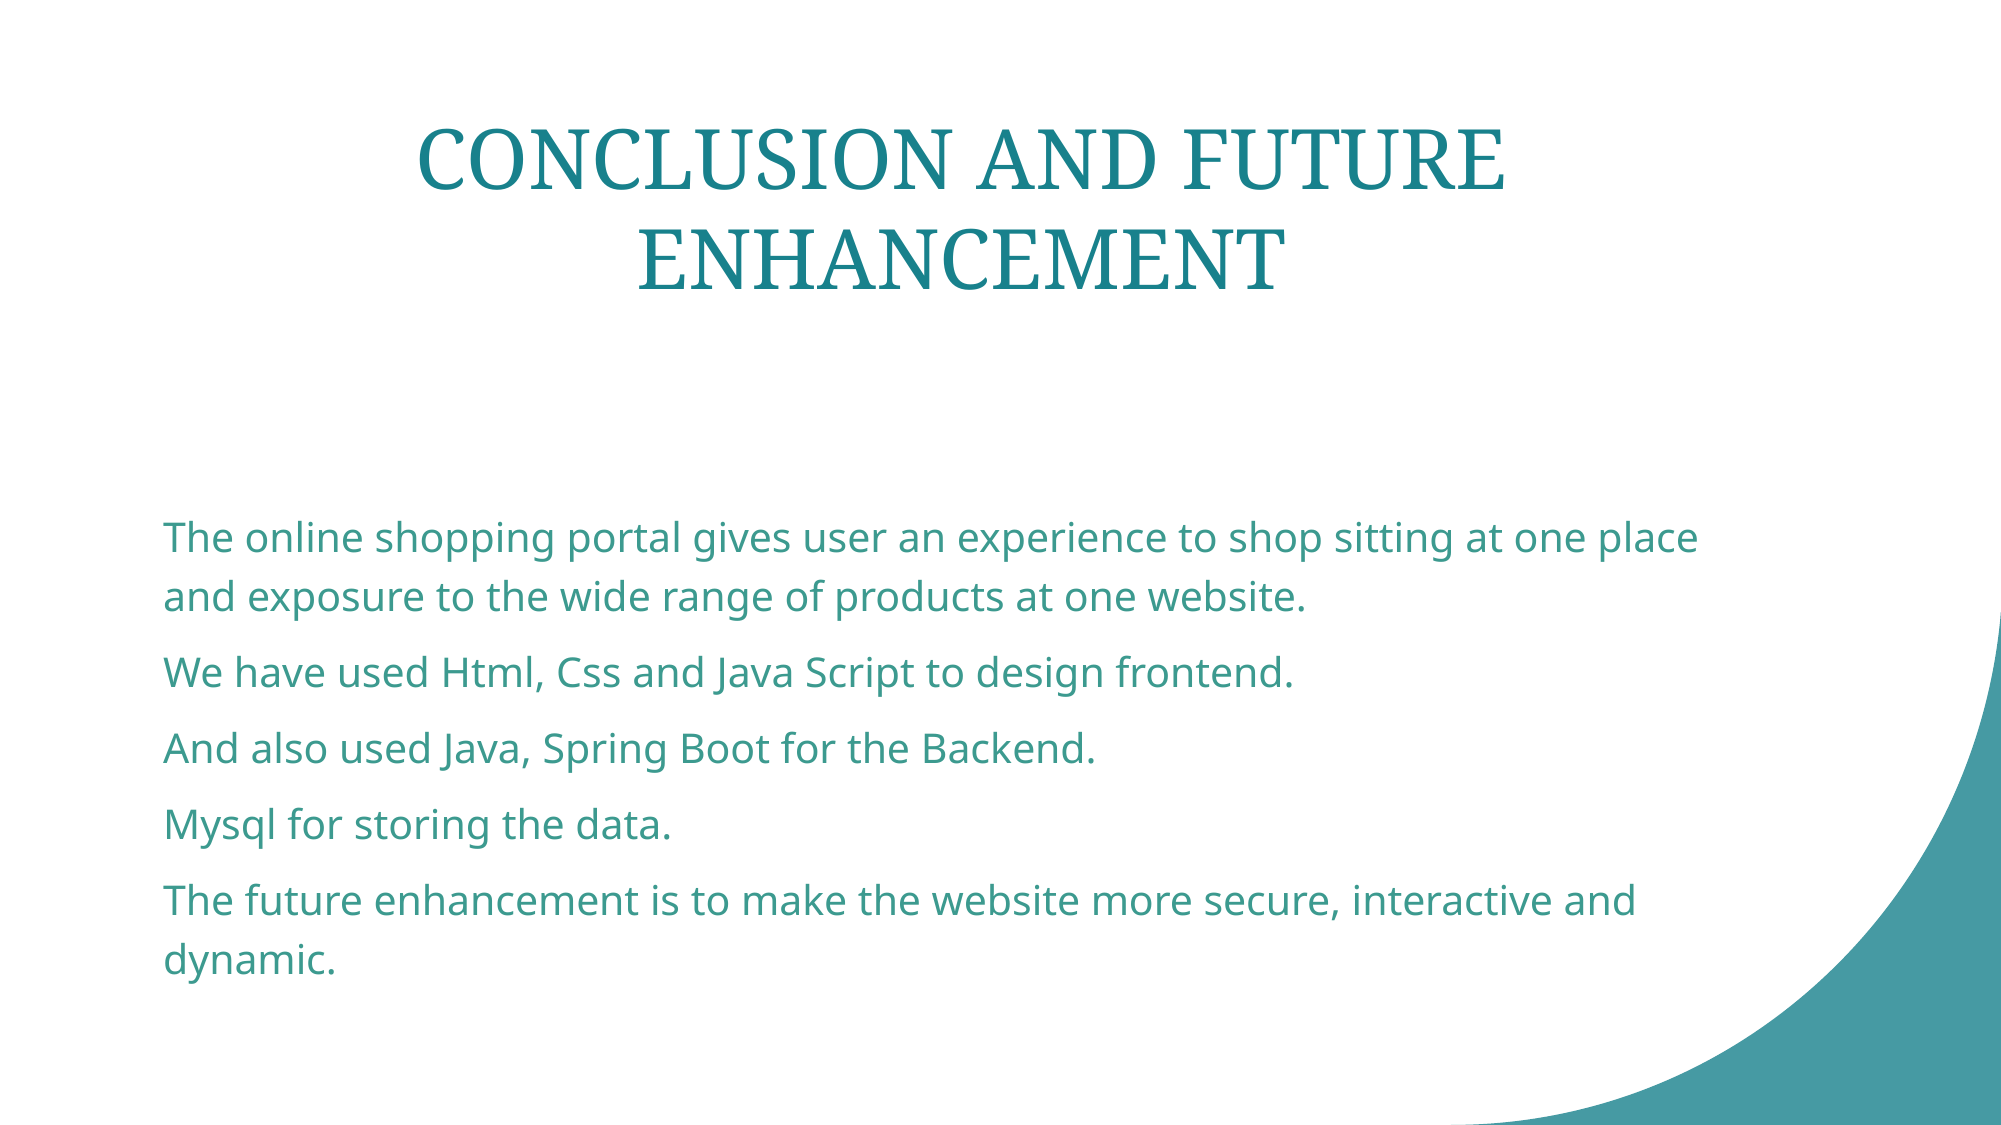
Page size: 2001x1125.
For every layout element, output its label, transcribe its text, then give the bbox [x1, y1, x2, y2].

title CONCLUSION AND FUTURE ENHANCEMENT [148, 96, 1775, 315]
list The online shopping portal gives user an experience to shop sitting at one place and exposure to the wide range of products at one website. We have used Html, Css and Java Script to design frontend. And also used Java, Spring Boot for the Backend. Mysql for storing the data. The future enhancement is to make the website more secure, interactive and dynamic. [148, 494, 1775, 992]
